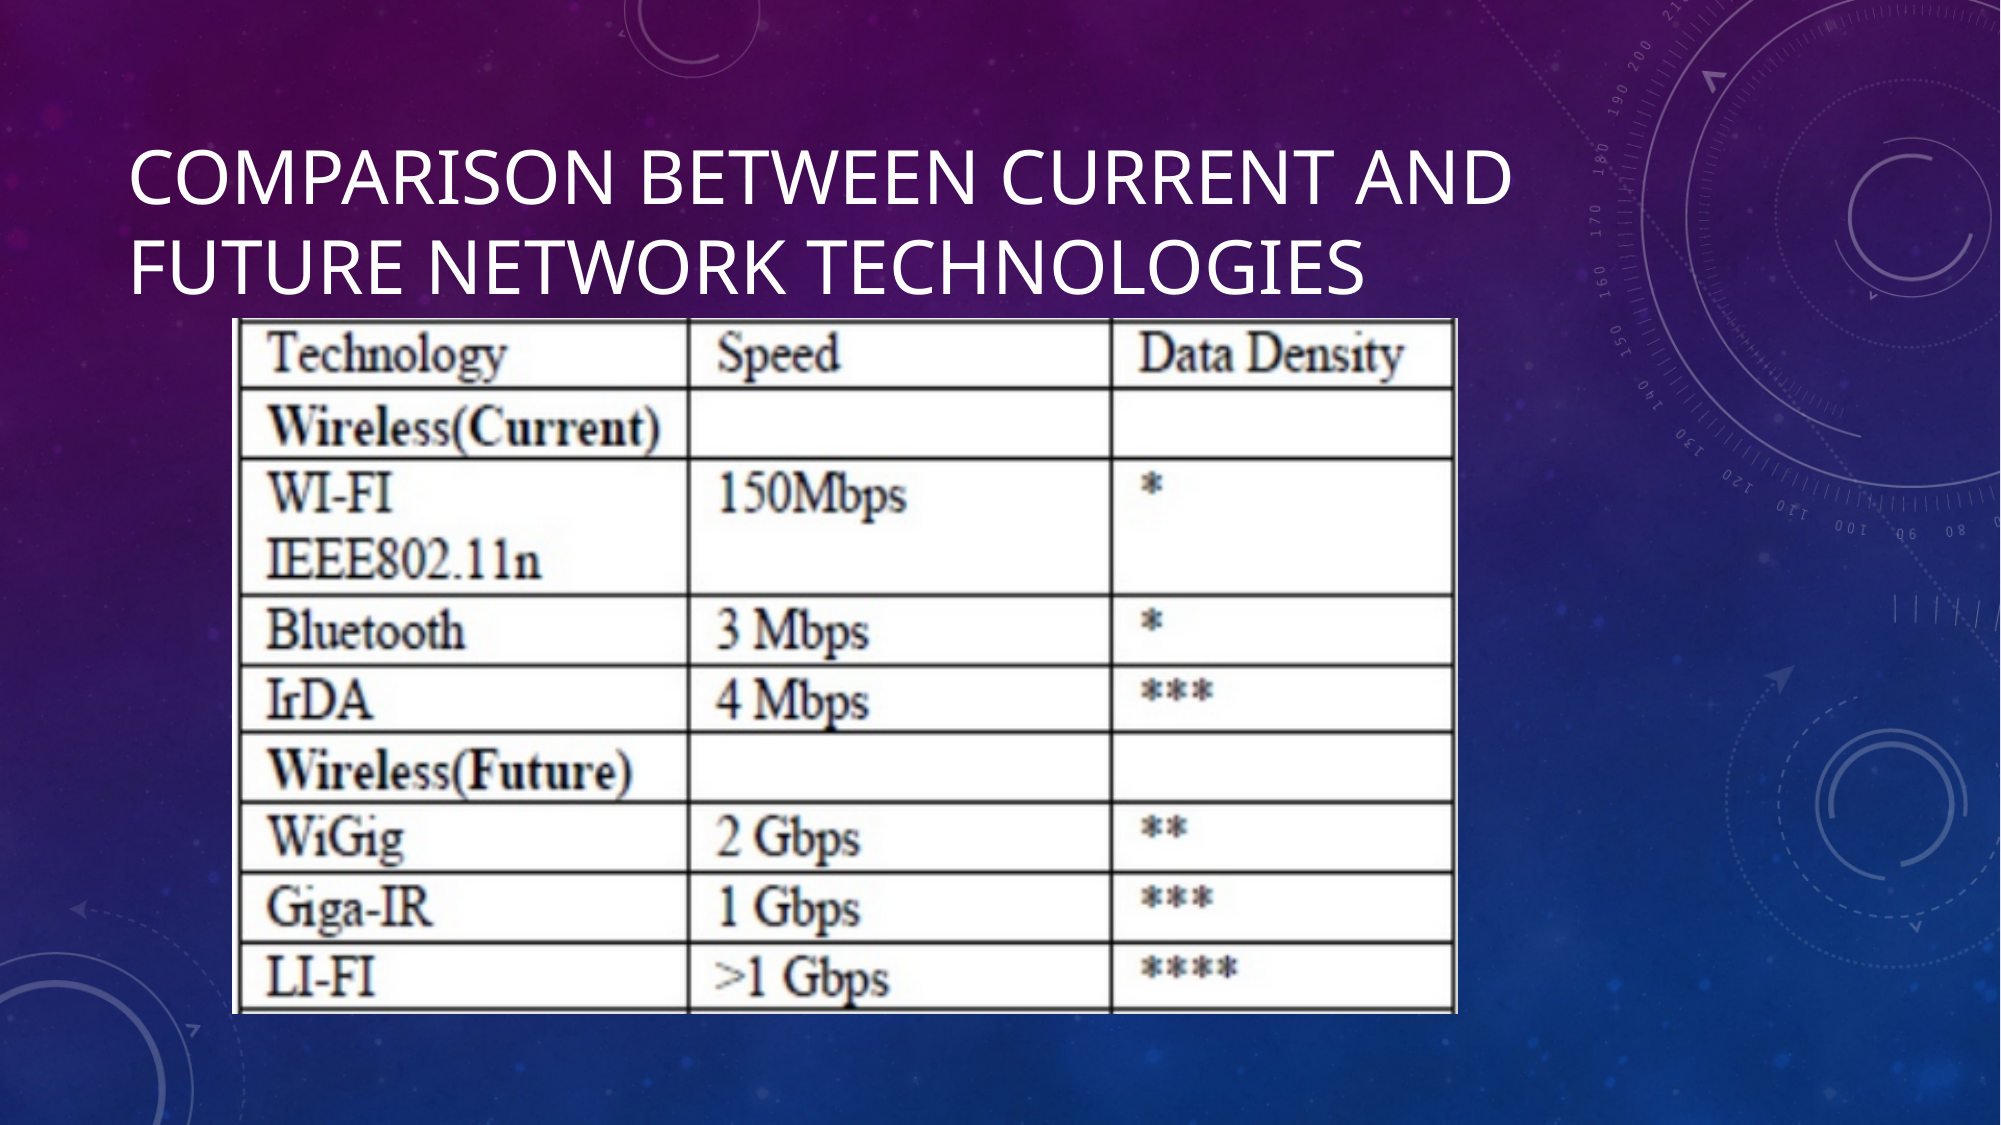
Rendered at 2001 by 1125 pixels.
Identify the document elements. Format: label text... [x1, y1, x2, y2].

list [232, 318, 1458, 1014]
title Comparison between current and future network technologies [112, 99, 1775, 339]
picture [0, 0, 2001, 1125]
